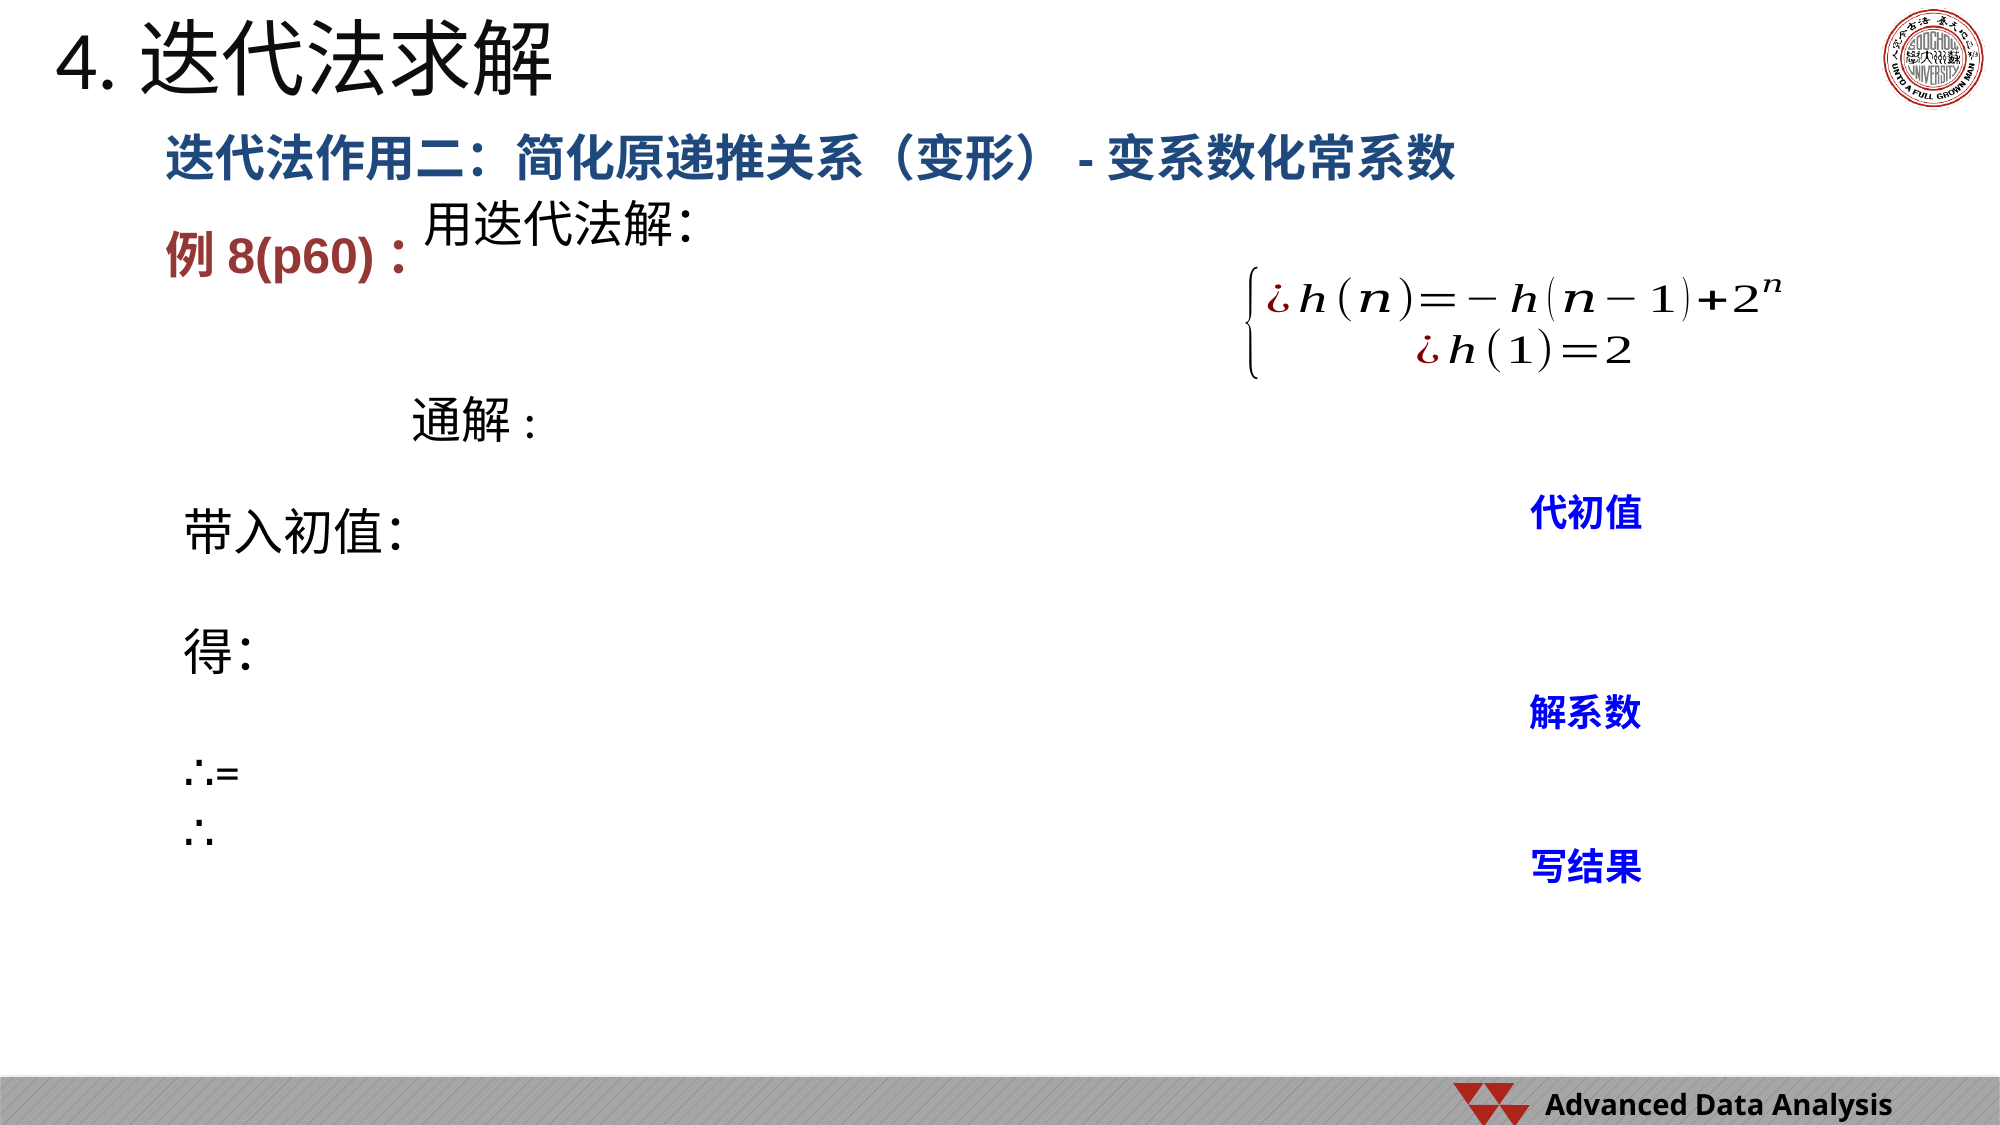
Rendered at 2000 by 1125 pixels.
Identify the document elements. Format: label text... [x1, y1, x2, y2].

text_box 迭代法作用二：简化原递推关系（变形）-变系数化常系数 [150, 118, 1863, 194]
list 4.迭代法求解 [40, 8, 1735, 104]
text_box 代初值 [1515, 481, 1740, 542]
picture [1880, 6, 1987, 110]
text_box 写结果 [1515, 835, 1740, 896]
text_box 例8(p60)： [150, 215, 1159, 291]
text_box [167, 492, 1529, 1102]
picture [1453, 1083, 1530, 1125]
text_box 解系数 [1514, 682, 1739, 742]
